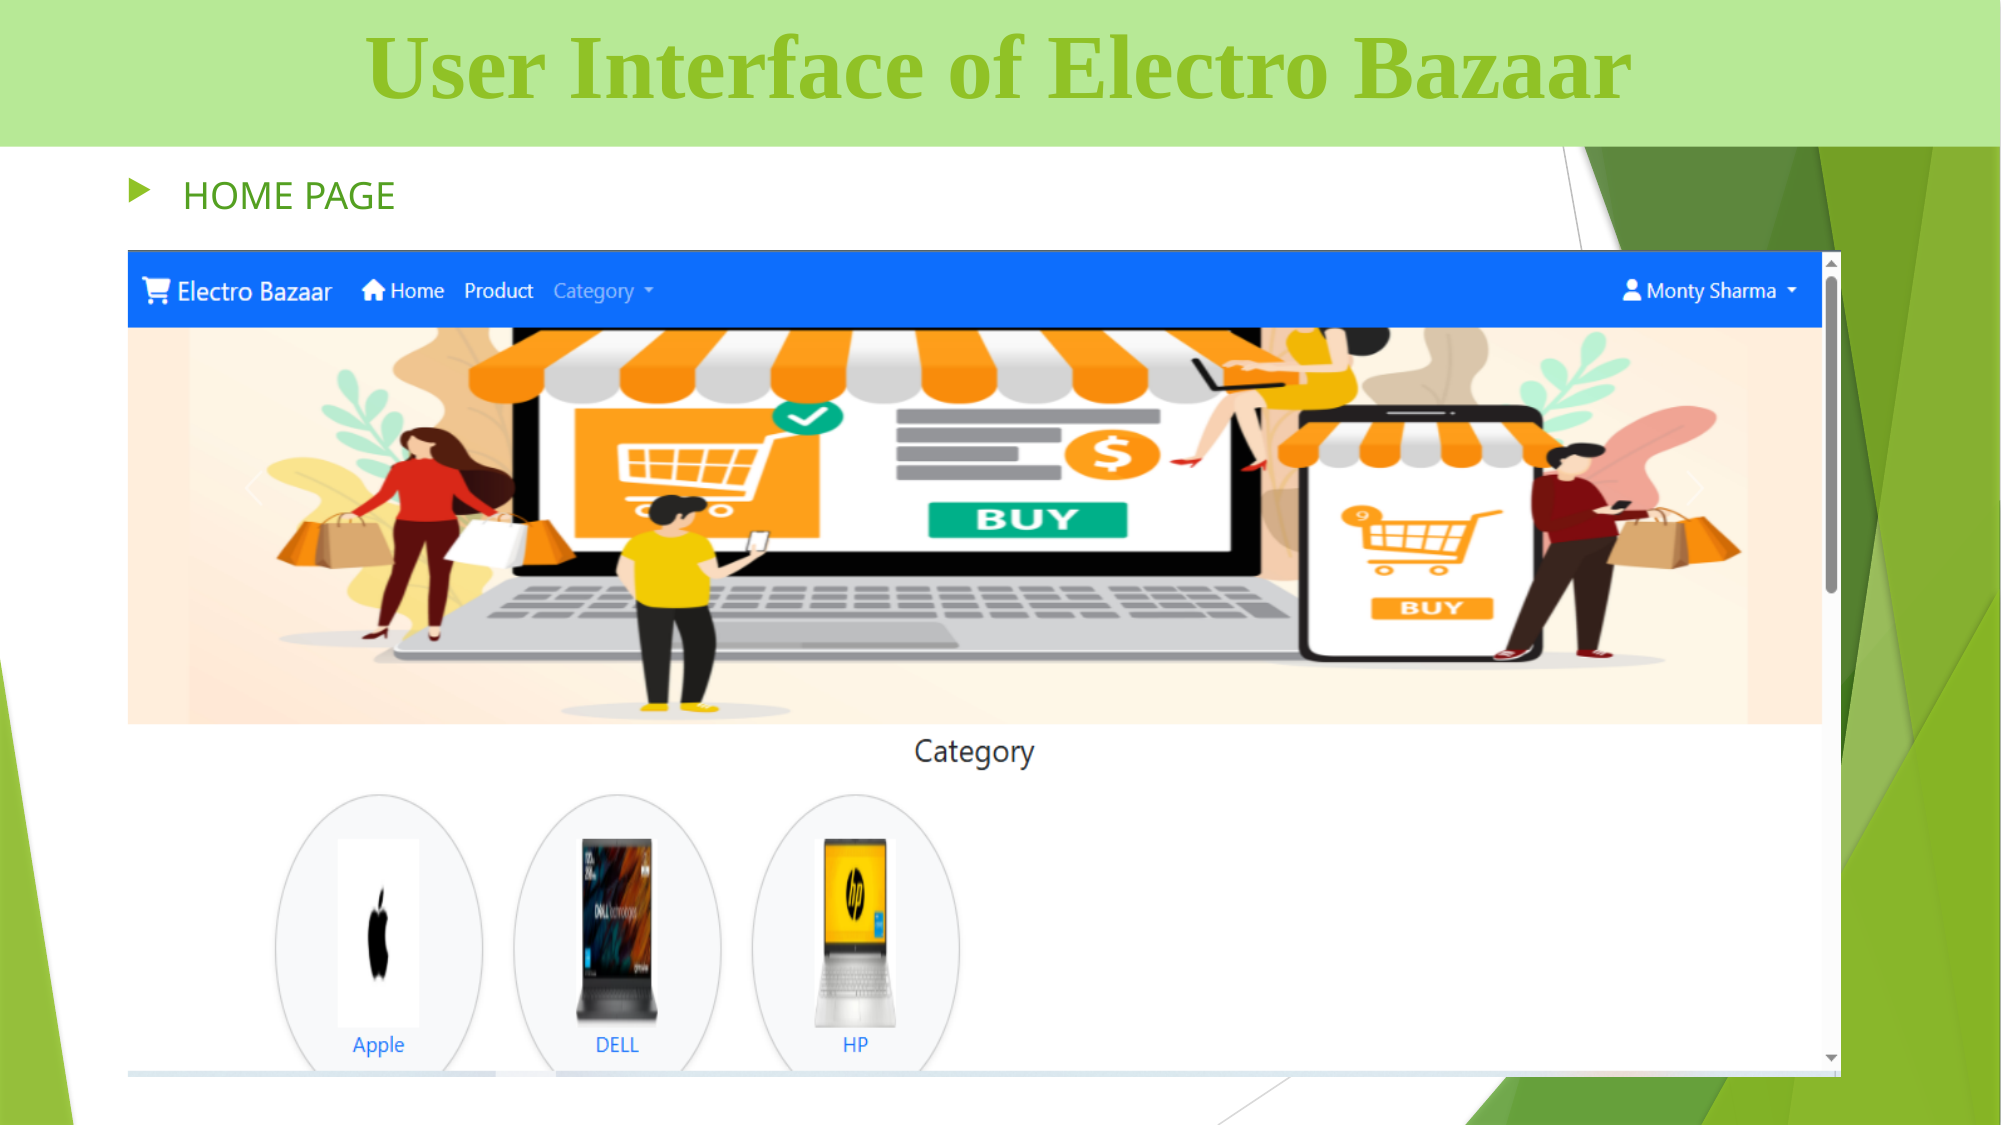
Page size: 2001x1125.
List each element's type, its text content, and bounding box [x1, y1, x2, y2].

title User Interface of Electro Bazaar [0, 0, 2000, 147]
list HOME PAGE [111, 164, 1522, 991]
picture [127, 249, 1842, 1078]
